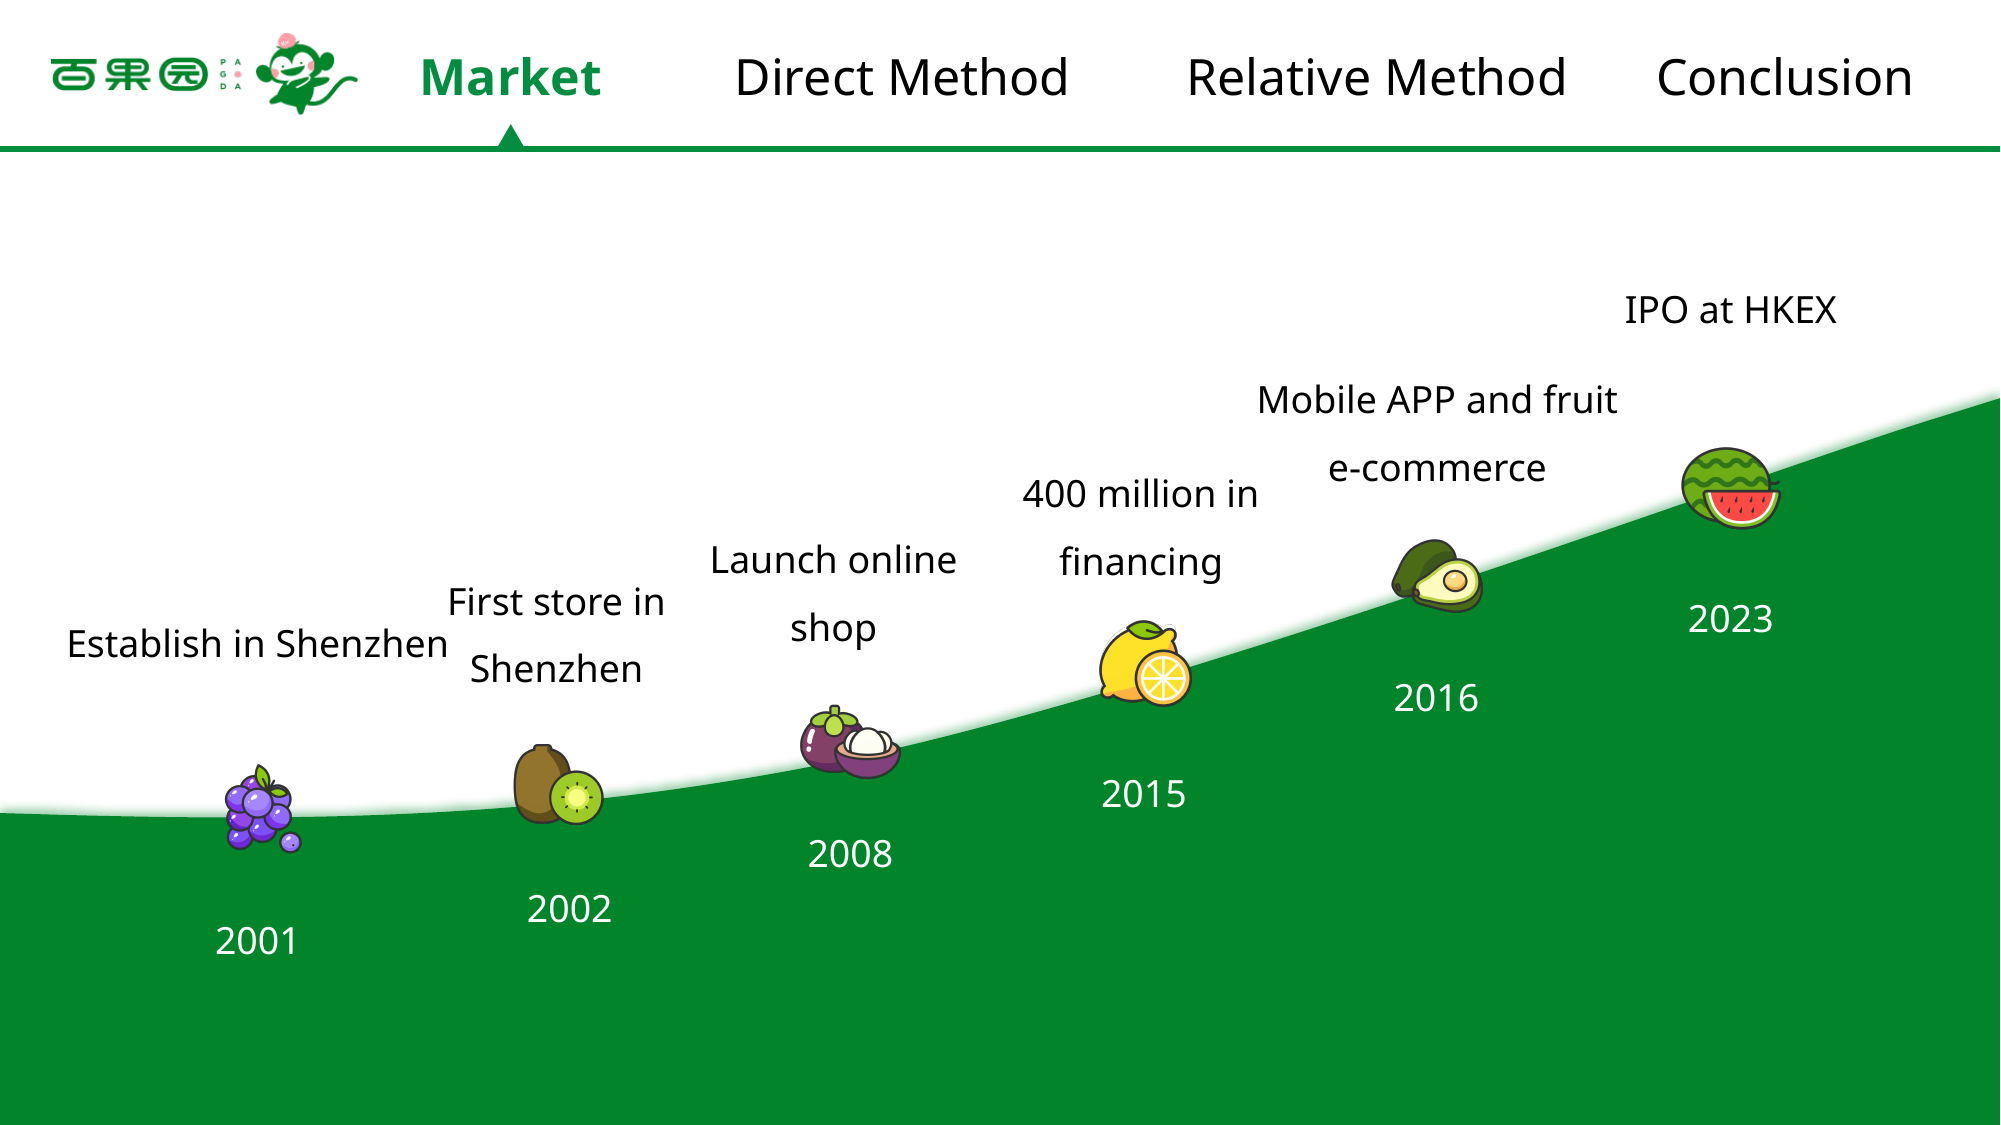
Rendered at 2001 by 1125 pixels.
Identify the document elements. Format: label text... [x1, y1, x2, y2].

text_box 2015 [1028, 739, 1260, 823]
text_box [495, 122, 526, 148]
text_box 400 million in financing [926, 440, 1356, 591]
text_box Conclusion [1613, 38, 1958, 113]
text_box 2001 [142, 886, 374, 969]
text_box 2023 [1615, 565, 1847, 648]
picture [51, 33, 358, 116]
text_box [0, 397, 2000, 1125]
picture [1378, 519, 1497, 639]
text_box Relative Method [1141, 38, 1613, 113]
text_box Establish in Shenzhen [43, 590, 342, 673]
text_box 2016 [1321, 644, 1552, 727]
text_box Market [358, 38, 664, 113]
picture [497, 729, 617, 848]
text_box 2008 [735, 799, 966, 882]
picture [791, 687, 910, 806]
picture [1671, 429, 1791, 548]
text_box Launch online shop [660, 506, 1007, 656]
picture [1084, 603, 1204, 723]
text_box Mobile APP and fruit e-commerce [1223, 346, 1652, 497]
text_box Direct Method [692, 38, 1113, 113]
text_box IPO at HKEX [1516, 256, 1946, 339]
text_box 2002 [454, 855, 686, 938]
picture [204, 755, 323, 875]
text_box First store in Shenzhen [342, 547, 771, 698]
